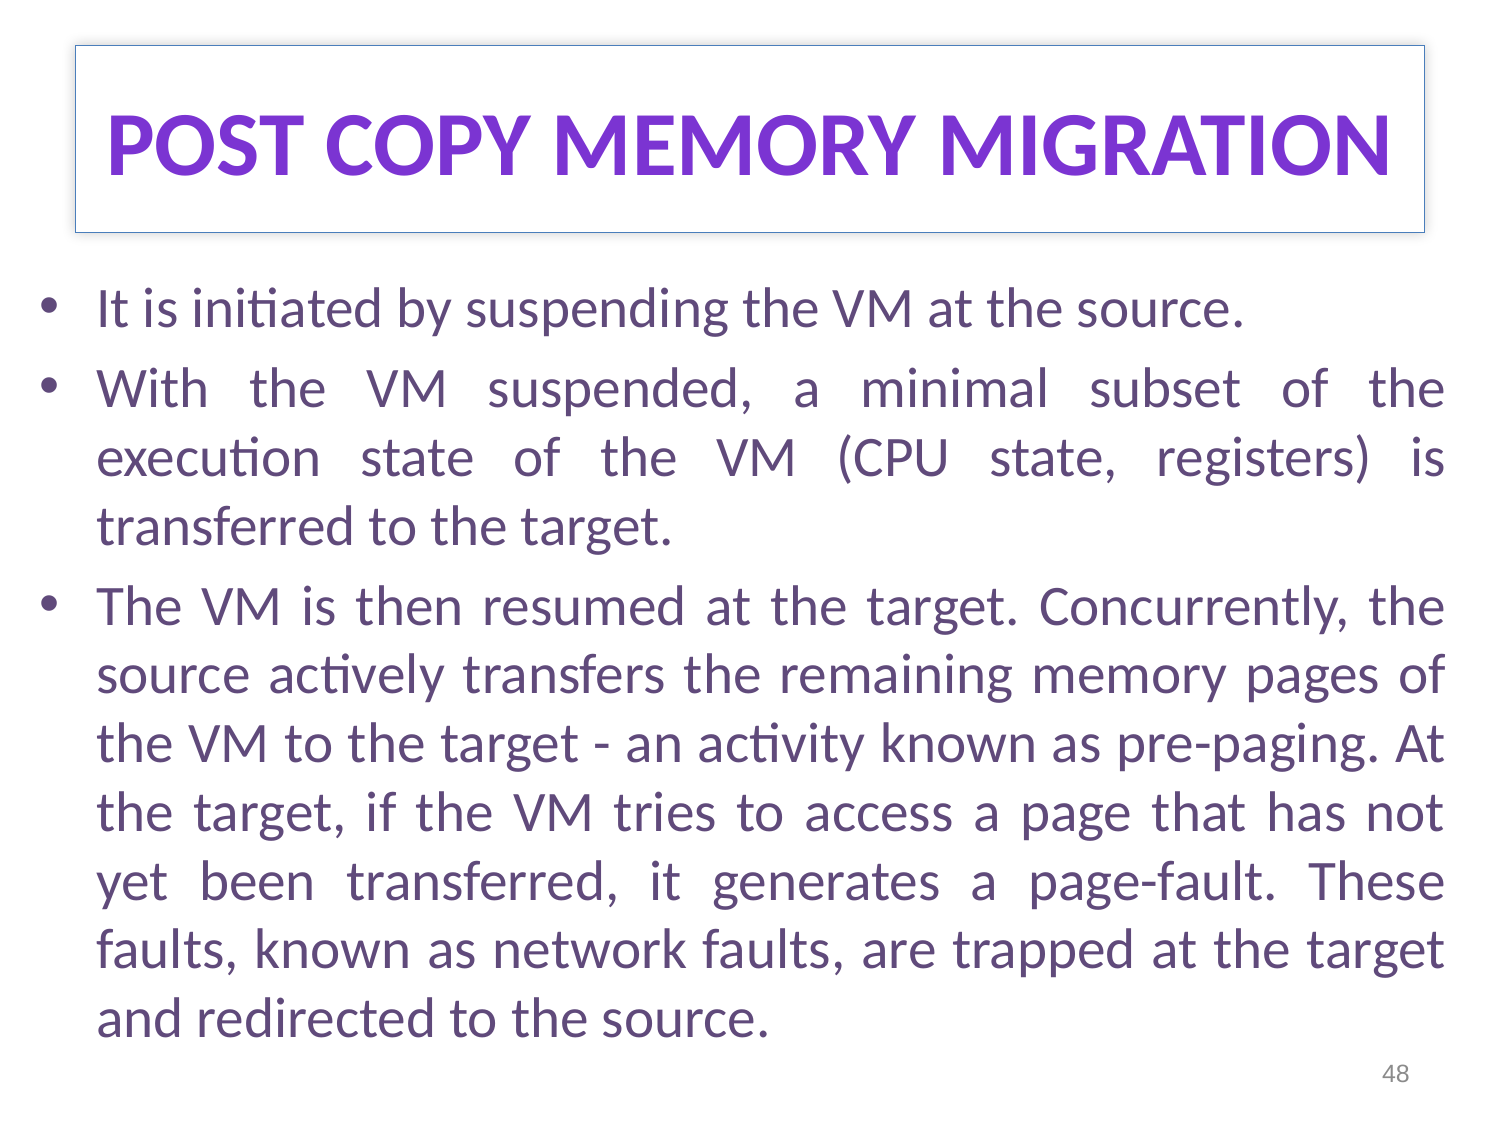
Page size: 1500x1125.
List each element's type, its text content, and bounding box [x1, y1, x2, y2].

slide_number 48 [1074, 1042, 1425, 1103]
title POST COPY MEMORY MIGRATION [75, 45, 1425, 233]
list It is initiated by suspending the VM at the source. With the VM suspended, a minimal subset of the execution state of the VM (CPU state, registers) is transferred to the target. The VM is then resumed at the target. Concurrently, the source actively transfers the remaining memory pages of the VM to the target - an activity known as pre-paging. At the target, if the VM tries to access a page that has not yet been transferred, it generates a page-fault. These faults, known as network faults, are trapped at the target and redirected to the source. [24, 262, 1463, 1125]
